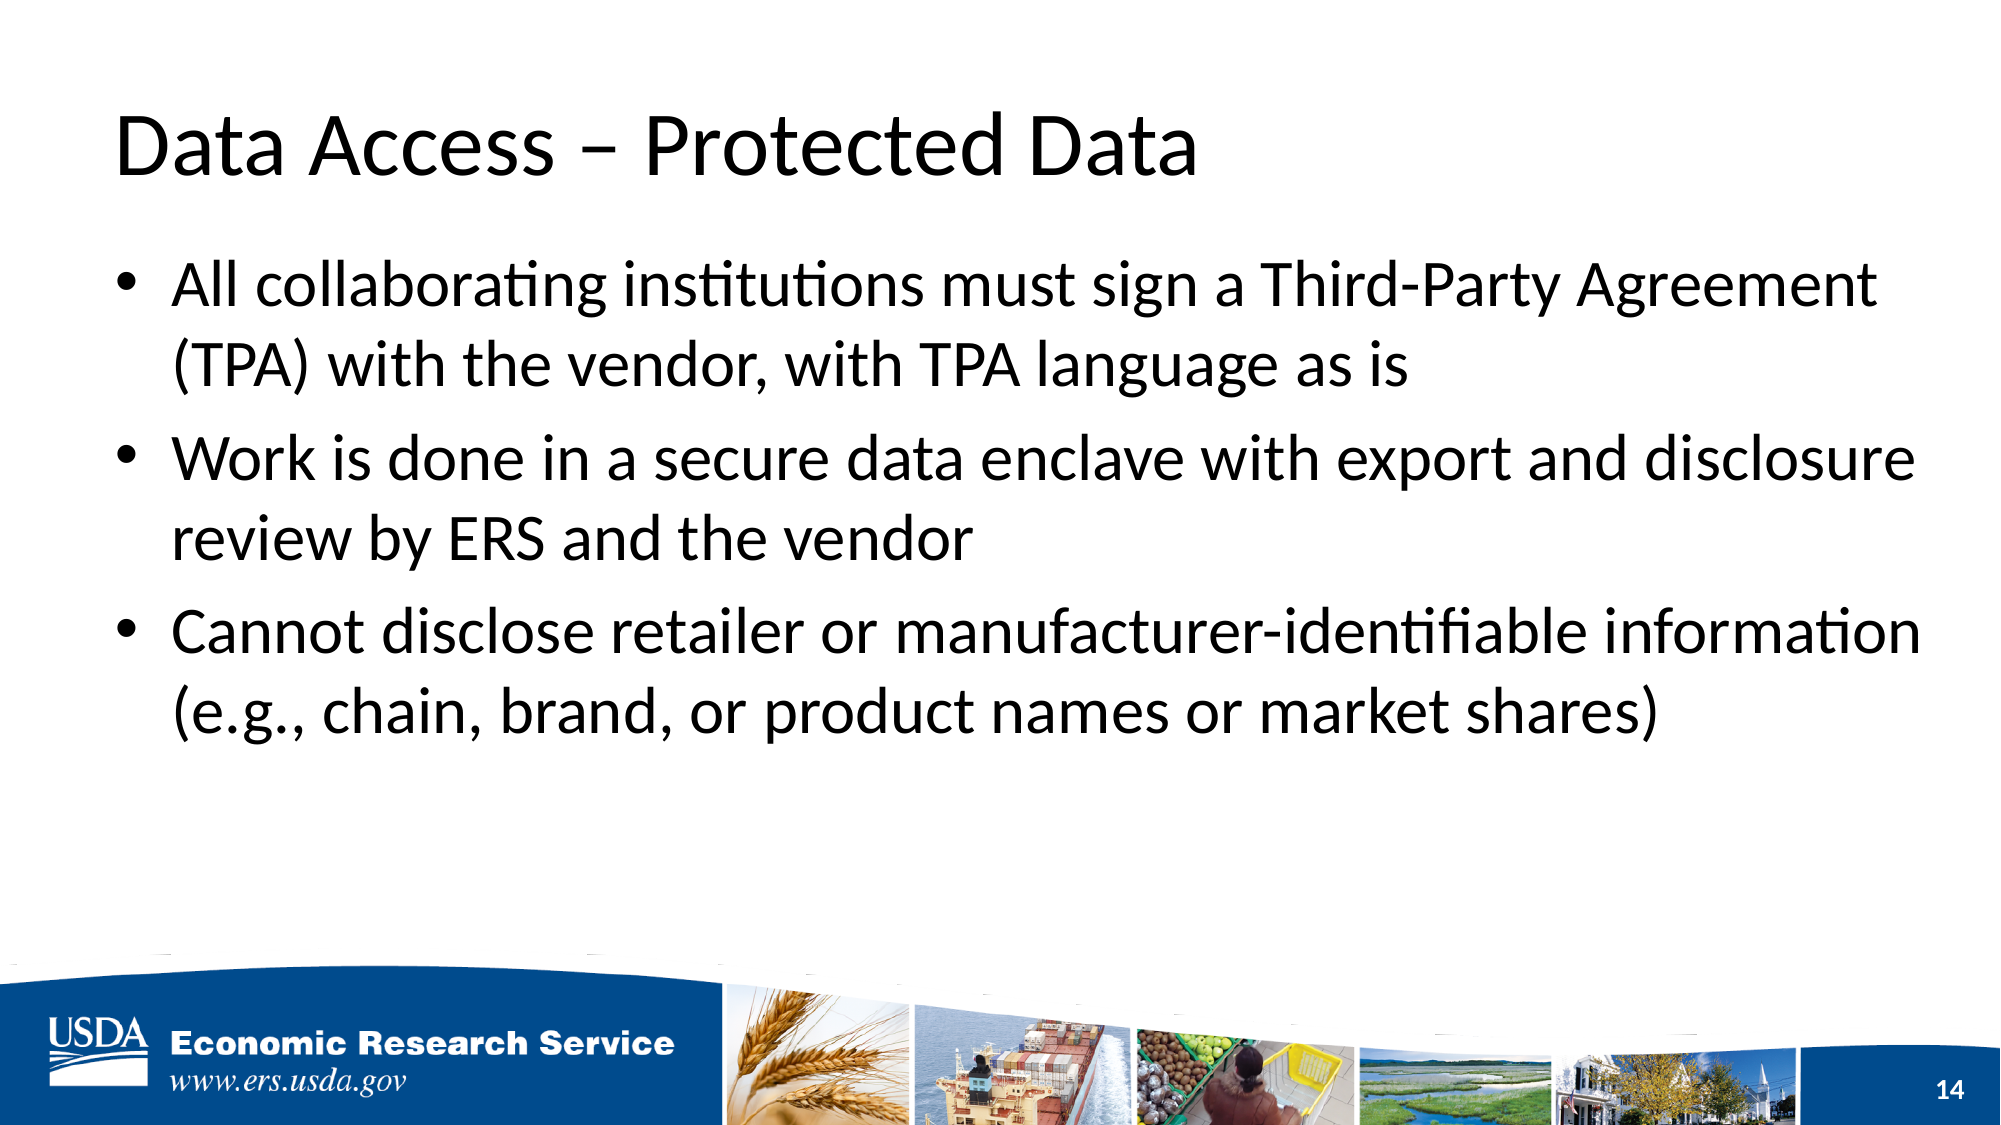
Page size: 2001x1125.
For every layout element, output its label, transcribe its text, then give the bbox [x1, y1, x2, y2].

picture [0, 925, 2000, 1125]
list All collaborating institutions must sign a Third-Party Agreement (TPA) with the vendor, with TPA language as is Work is done in a secure data enclave with export and disclosure review by ERS and the vendor Cannot disclose retailer or manufacturer-identifiable information (e.g., chain, brand, or product names or market shares) [99, 232, 1950, 921]
title Data Access – Protected Data [99, 45, 1900, 232]
